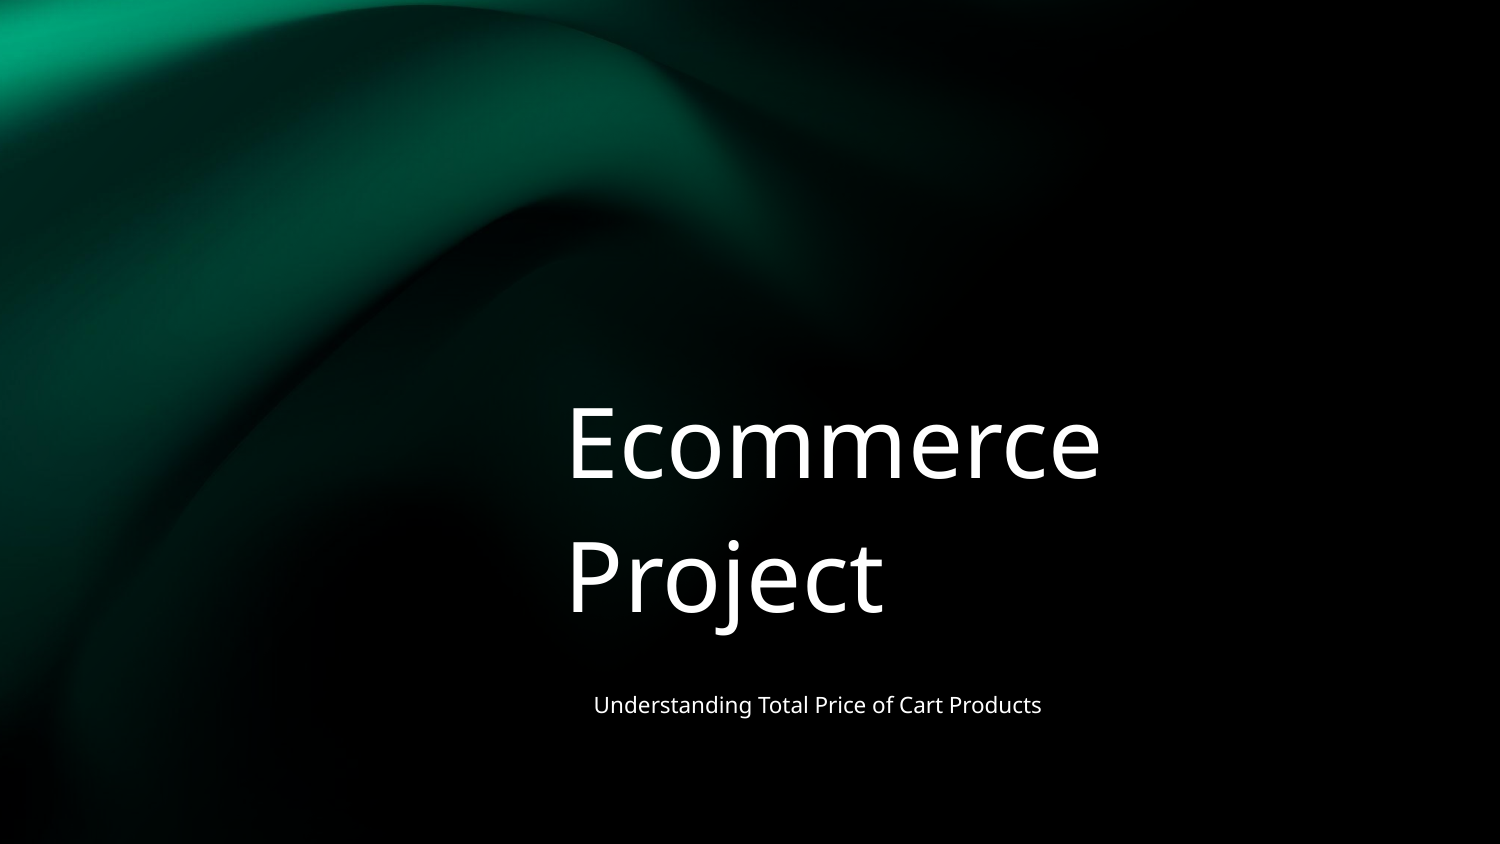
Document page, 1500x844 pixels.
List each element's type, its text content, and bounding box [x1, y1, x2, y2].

title Ecommerce Project [549, 359, 1383, 657]
picture [0, 0, 1500, 844]
subtitle Understanding Total Price of Cart Products [549, 675, 1118, 754]
